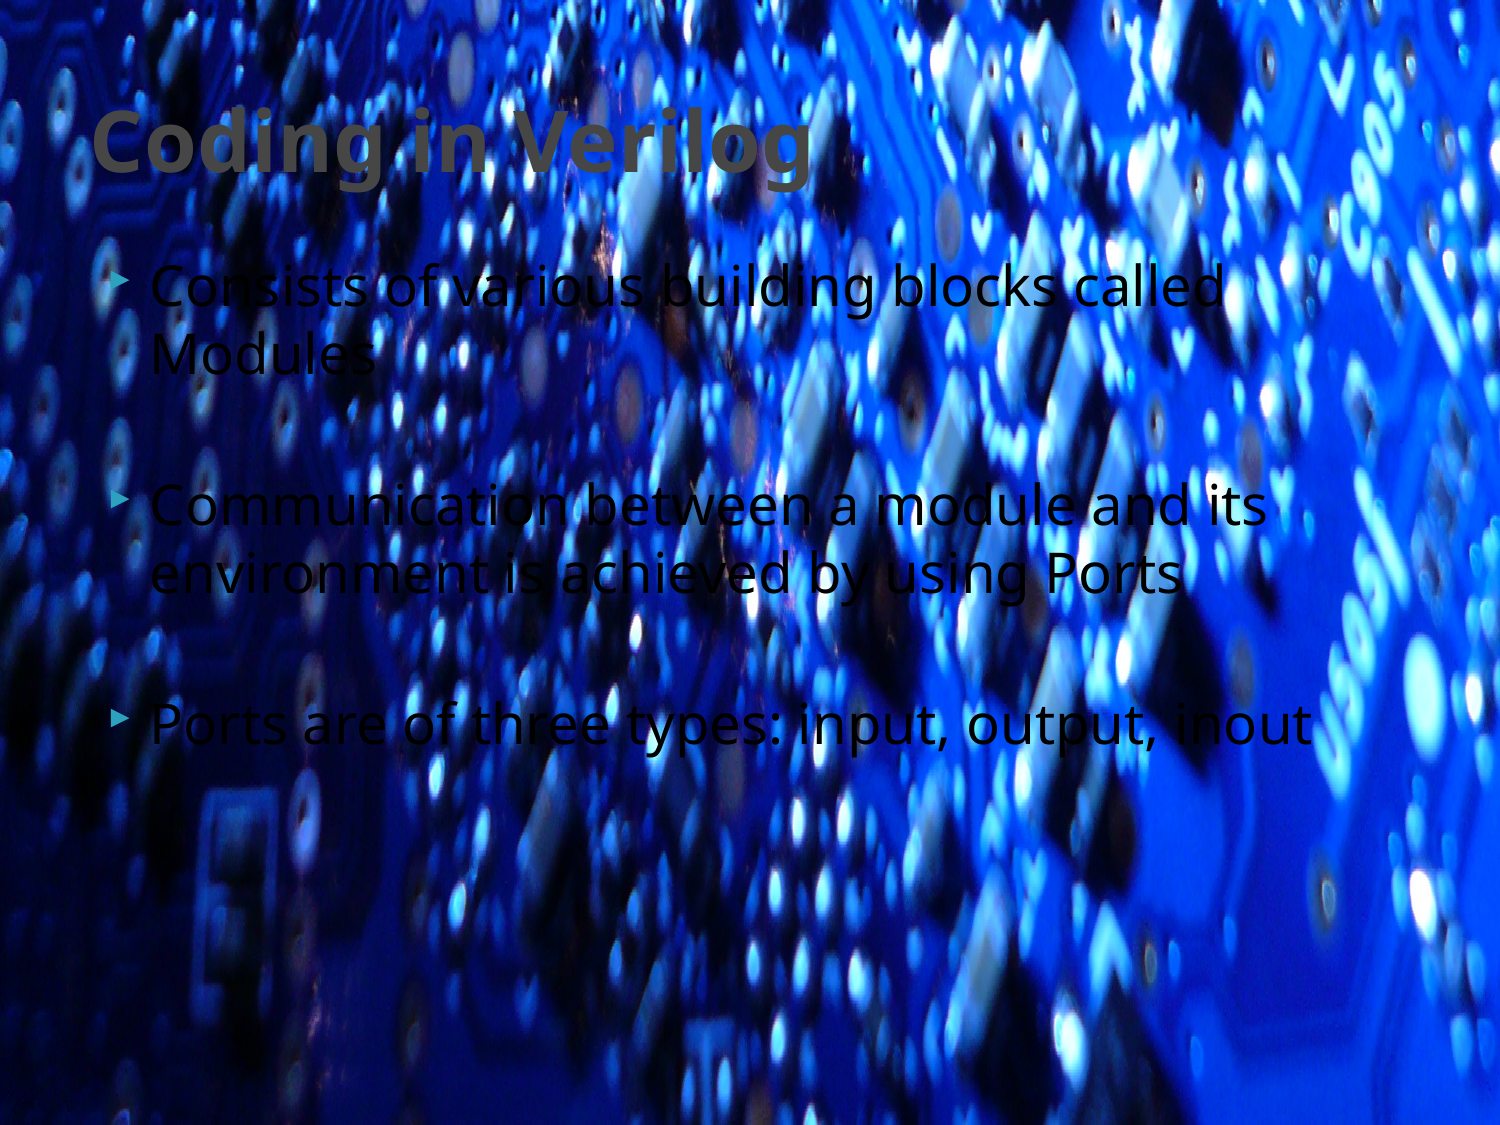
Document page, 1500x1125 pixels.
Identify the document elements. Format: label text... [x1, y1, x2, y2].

picture [0, 0, 1500, 1125]
list Consists of various building blocks called Modules Communication between a module and its environment is achieved by using Ports Ports are of three types: input, output, inout [75, 243, 1425, 888]
title Coding in Verilog [75, 45, 1425, 233]
